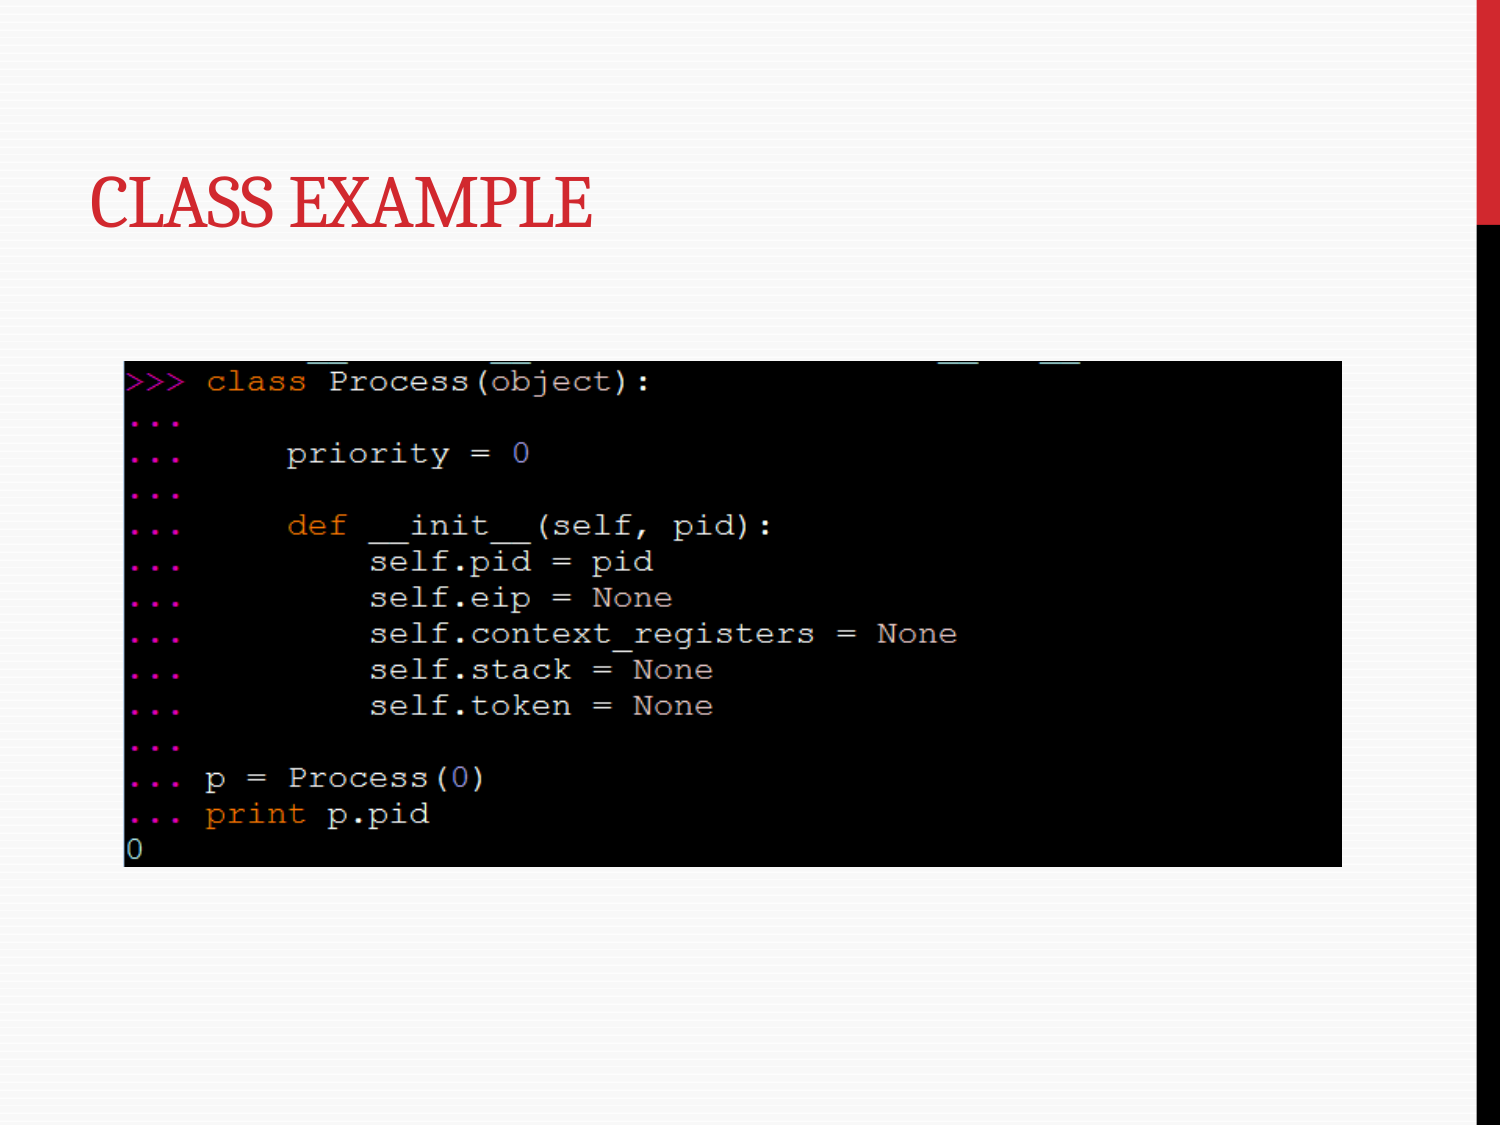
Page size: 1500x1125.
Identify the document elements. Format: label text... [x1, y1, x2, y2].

picture [123, 361, 1342, 867]
title Class Example [75, 25, 1025, 250]
